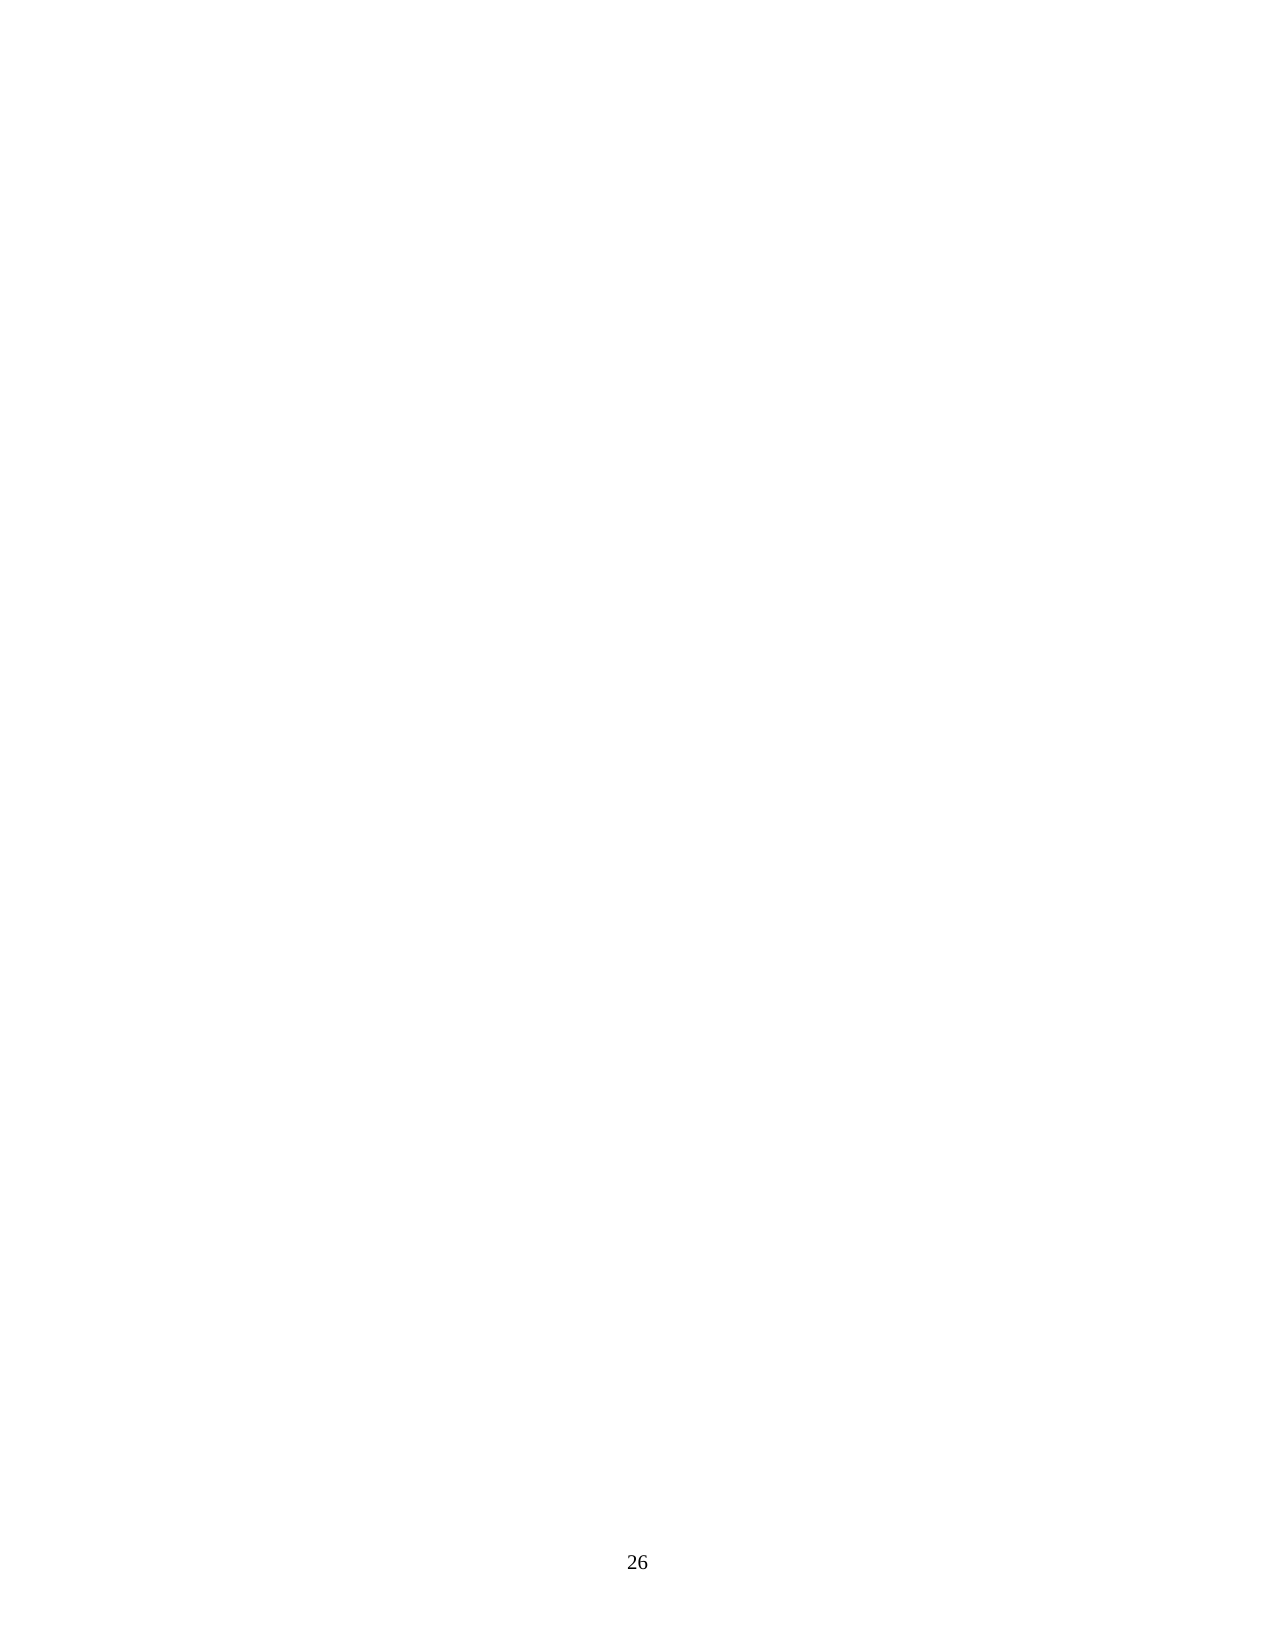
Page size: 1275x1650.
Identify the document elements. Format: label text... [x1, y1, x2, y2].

slide_number 10 [620, 1551, 655, 1650]
